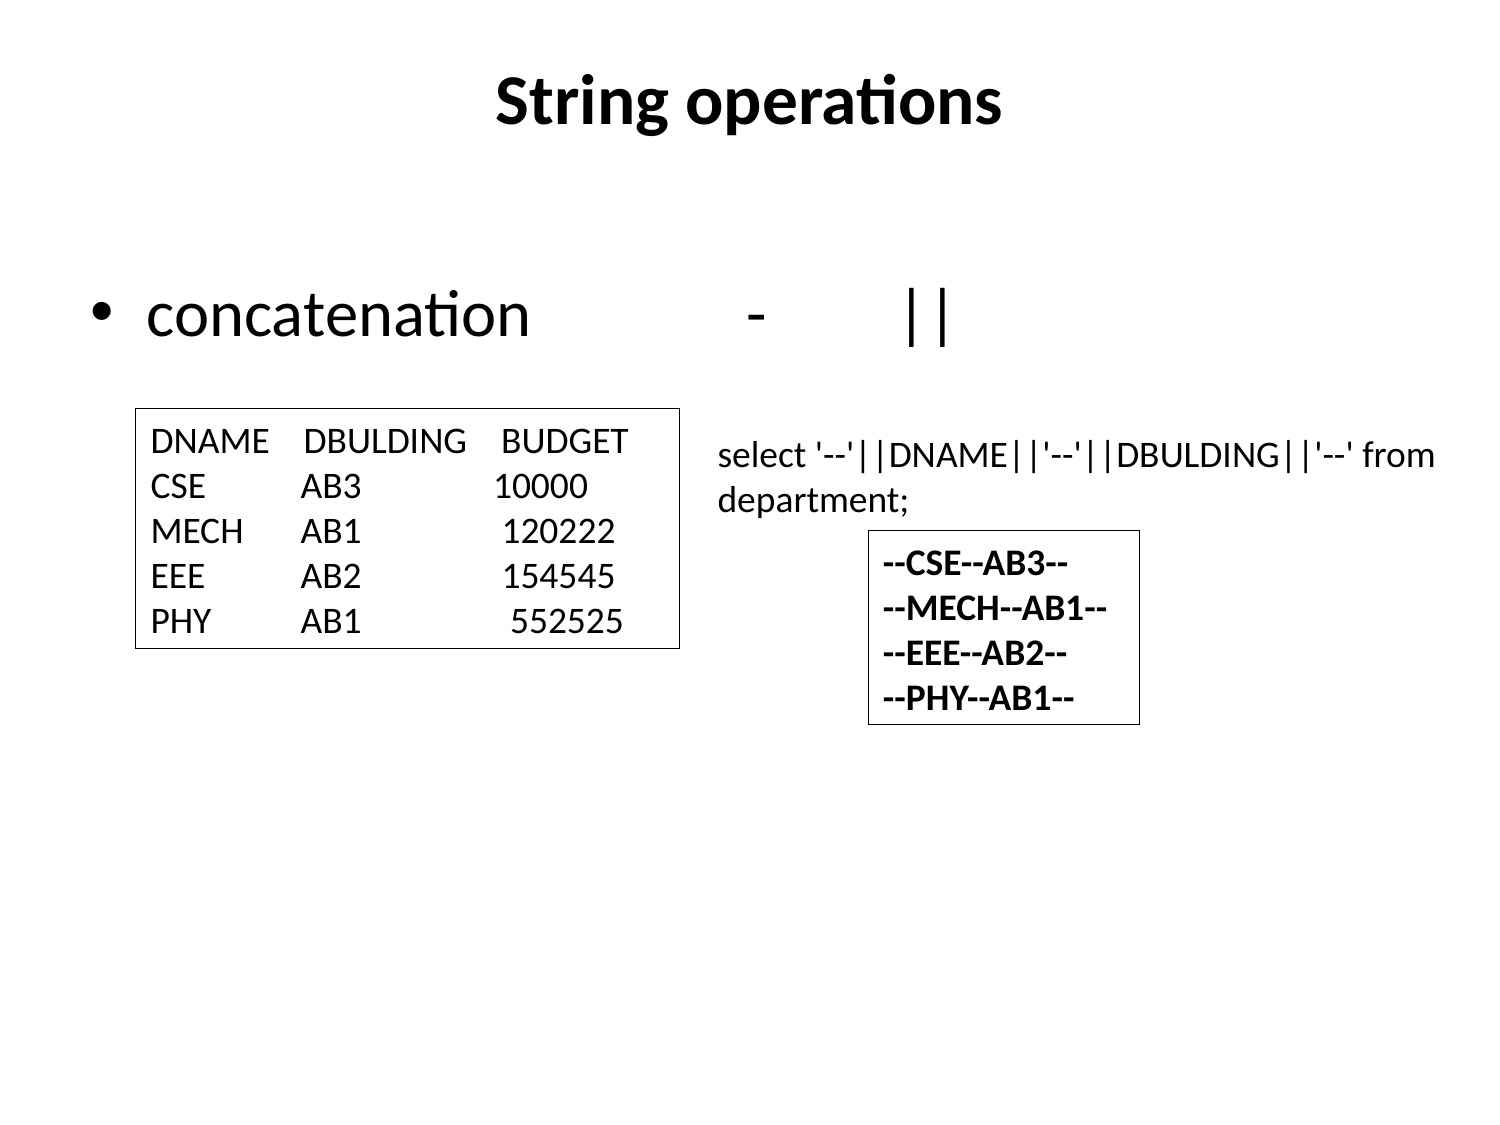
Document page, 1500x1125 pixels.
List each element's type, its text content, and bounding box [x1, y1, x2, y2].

title String operations [75, 45, 1425, 233]
text_box select '--'||DNAME||'--'||DBULDING||'--' from department; [702, 422, 1453, 528]
text_box DNAME DBULDING BUDGET CSE AB3 10000 MECH AB1 120222 EEE AB2 154545 PHY AB1 552525 [135, 408, 680, 649]
text_box --CSE--AB3-- --MECH--AB1-- --EEE--AB2-- --PHY--AB1-- [868, 530, 1140, 725]
list concatenation - || [75, 262, 1425, 1005]
